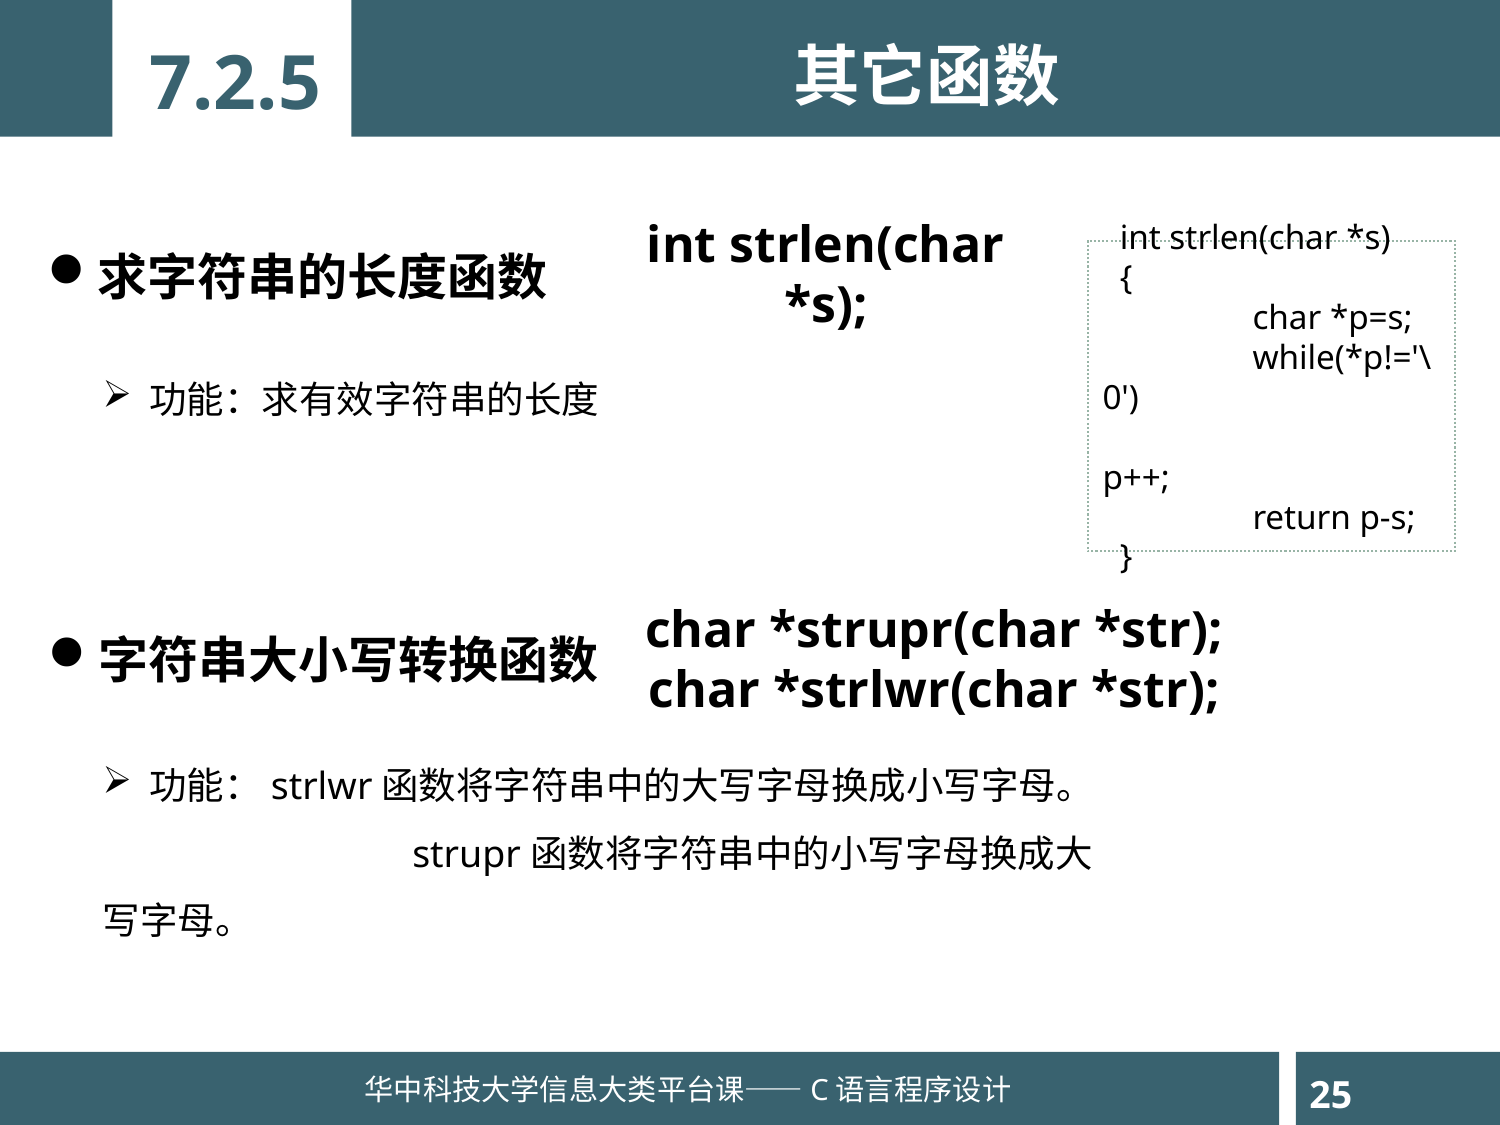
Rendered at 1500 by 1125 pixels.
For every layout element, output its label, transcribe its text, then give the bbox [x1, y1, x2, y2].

text_box 7.2.5 [134, 26, 337, 132]
text_box 字符串大小写转换函数 [33, 621, 613, 696]
text_box 功能：求有效字符串的长度 [87, 346, 1109, 429]
text_box 其它函数 [443, 26, 1410, 122]
text_box 求字符串的长度函数 [33, 237, 563, 313]
text_box int strlen(char *s) { char *p=s; while(*p!='\0') p++; return p-s; } [1087, 240, 1456, 552]
text_box int strlen(char *s); [601, 230, 1051, 314]
text_box char *strupr(char *str); char *strlwr(char *str); [622, 583, 1246, 731]
text_box 功能：strlwr函数将字符串中的大写字母换成小写字母。 strupr函数将字符串中的小写字母换成大写字母。 [87, 732, 1109, 950]
